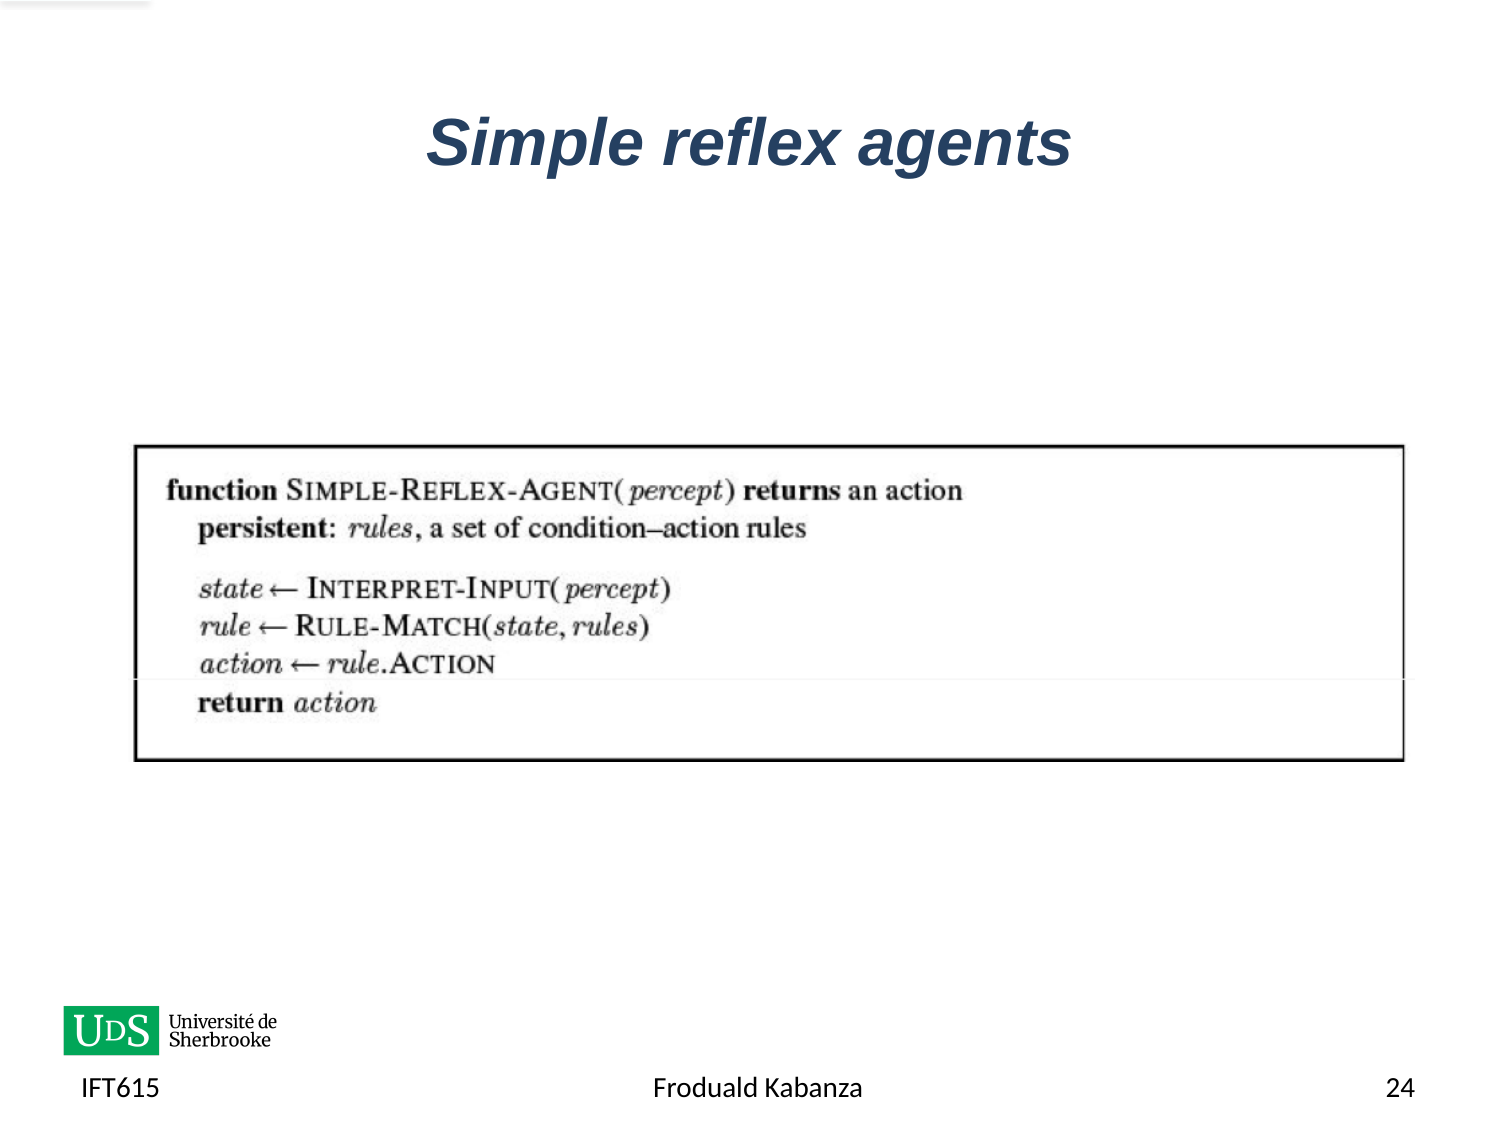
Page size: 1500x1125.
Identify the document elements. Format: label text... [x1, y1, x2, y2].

slide_number IFT615 [66, 1056, 356, 1117]
slide_number 24 [1080, 1056, 1431, 1117]
picture [44, 986, 296, 1075]
title Simple reflex agents [75, 45, 1425, 233]
footer Froduald Kabanza [520, 1056, 996, 1117]
picture [128, 436, 1415, 762]
